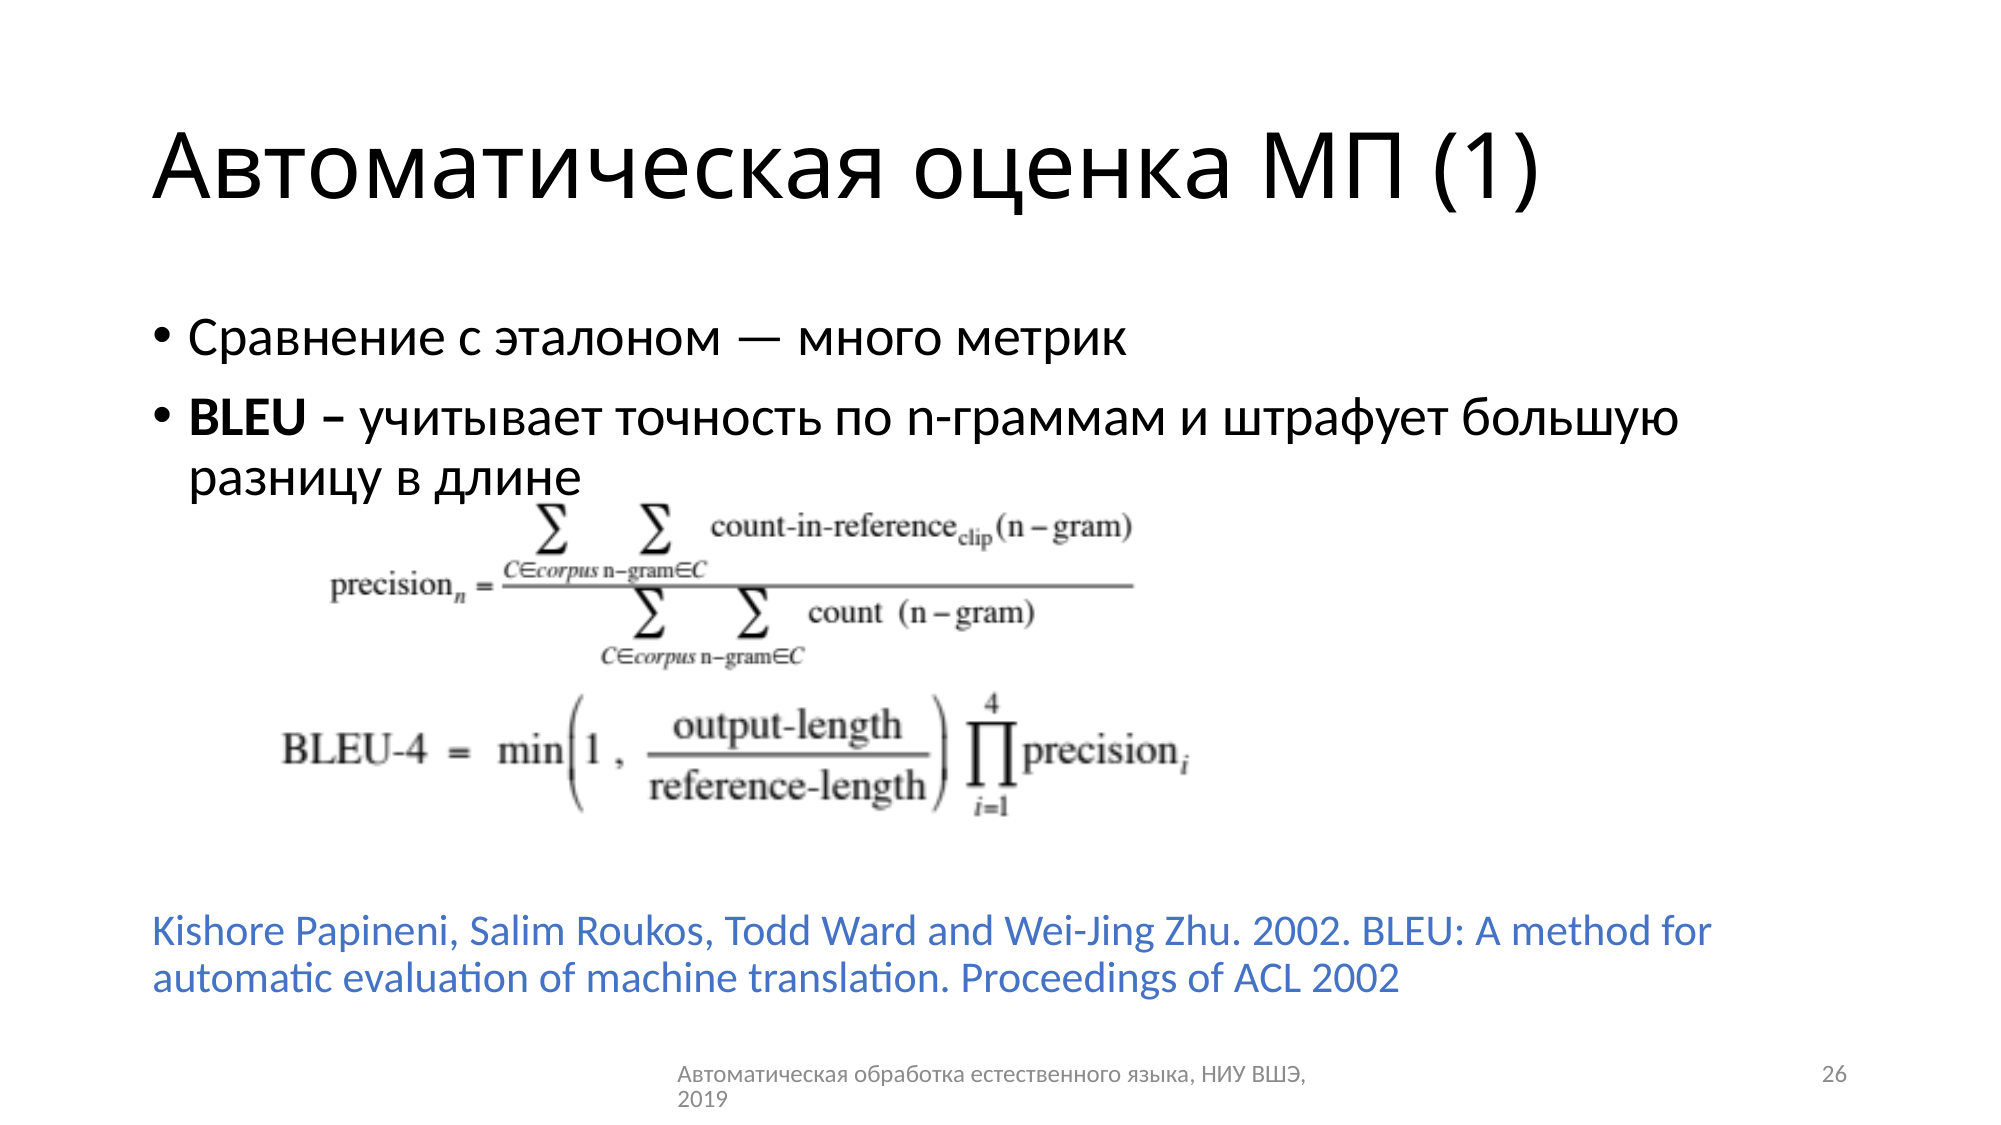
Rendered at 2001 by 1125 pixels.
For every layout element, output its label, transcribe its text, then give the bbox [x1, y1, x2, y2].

footer Автоматическая обработка естественного языка, НИУ ВШЭ, 2019 [662, 1042, 1338, 1103]
list Сравнение с эталоном — много метрик BLEU – учитывает точность по n-граммам и штрафует большую разницу в длине Kishore Papineni, Salim Roukos, Todd Ward and Wei-Jing Zhu. 2002. BLEU: A method for automatic evaluation of machine translation. Proceedings of ACL 2002 [137, 299, 1885, 1014]
slide_number 26 [1412, 1042, 1863, 1103]
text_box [276, 684, 1195, 823]
title Автоматическая оценка МП (1) [137, 59, 1863, 278]
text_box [326, 496, 1138, 671]
